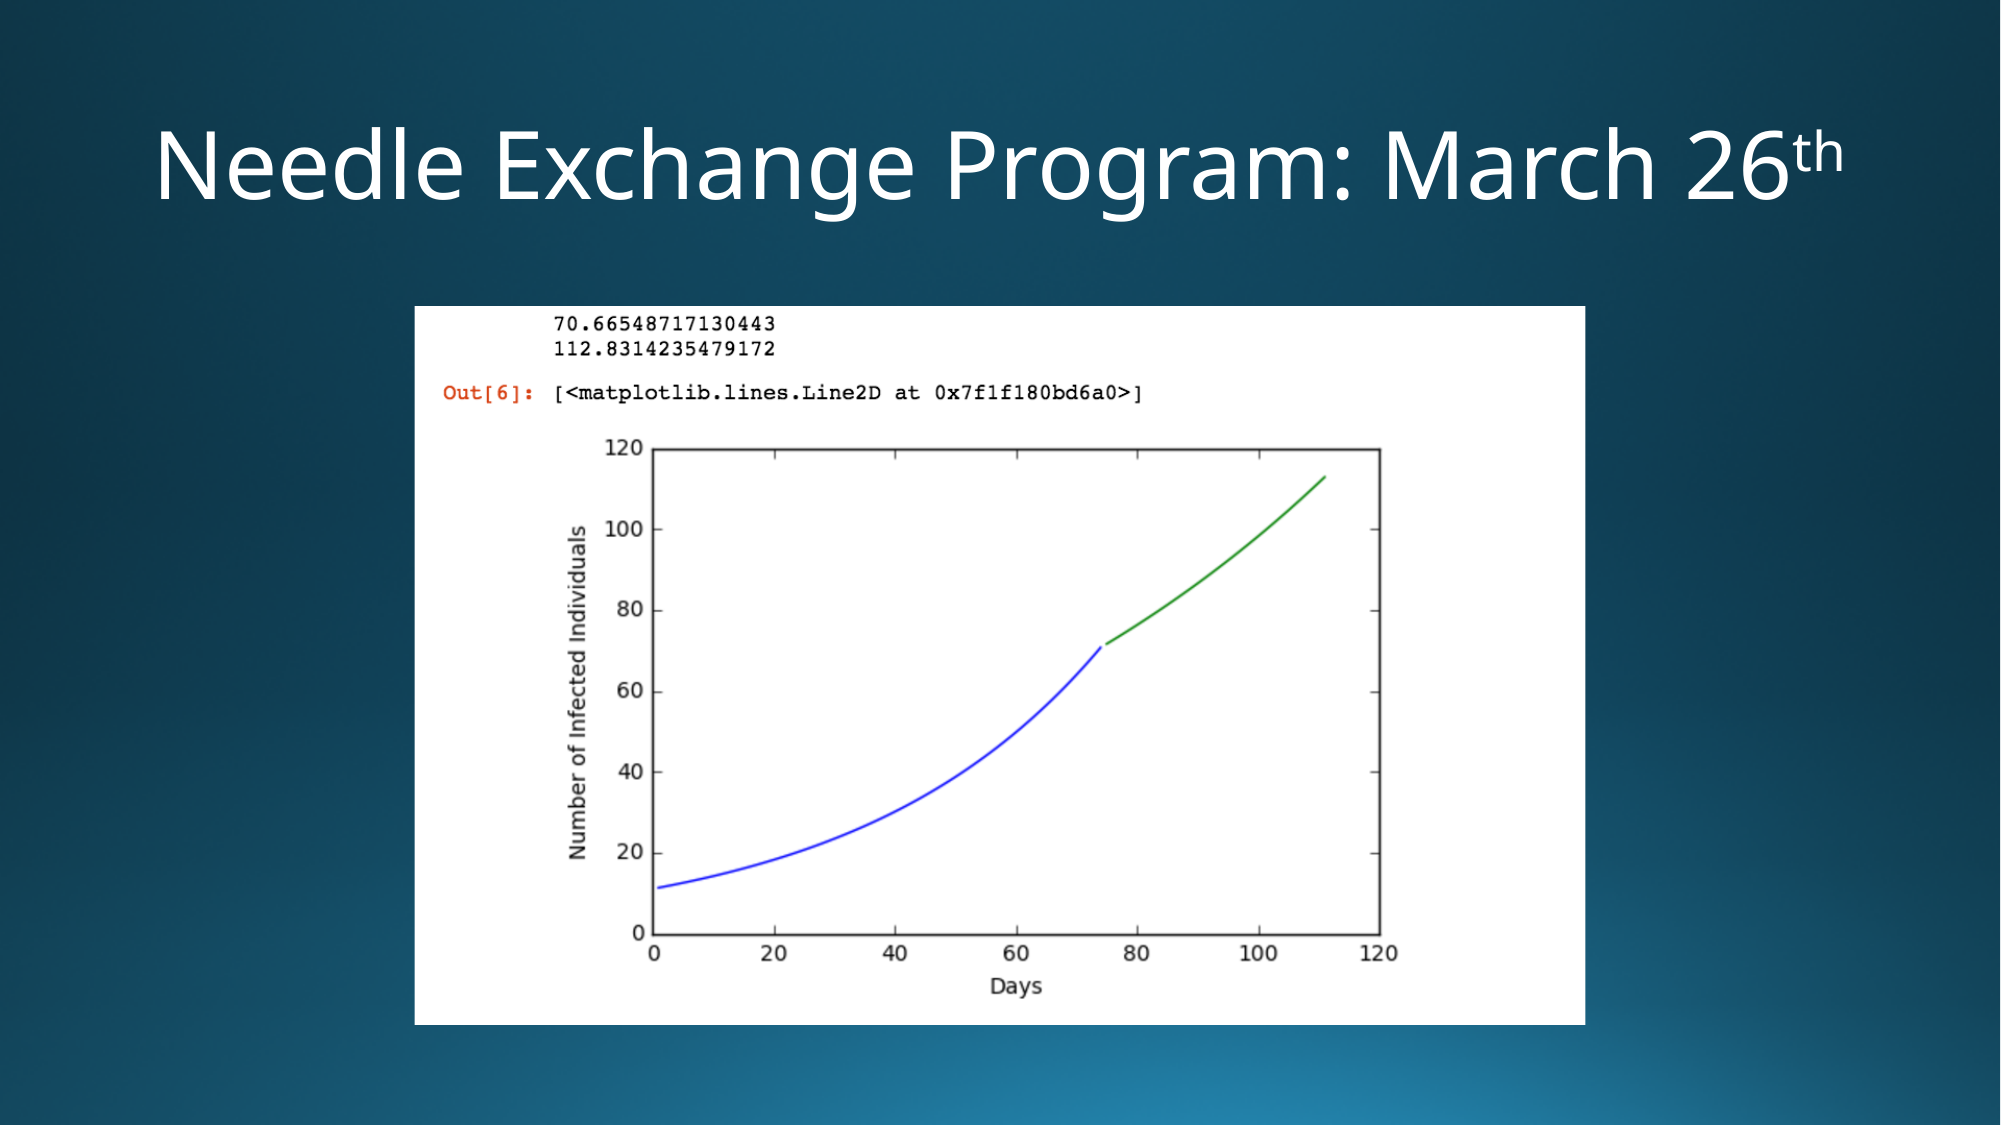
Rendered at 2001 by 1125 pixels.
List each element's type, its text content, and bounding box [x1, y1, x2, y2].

title Needle Exchange Program: March 26th [137, 59, 1863, 278]
picture [0, 0, 2001, 1125]
